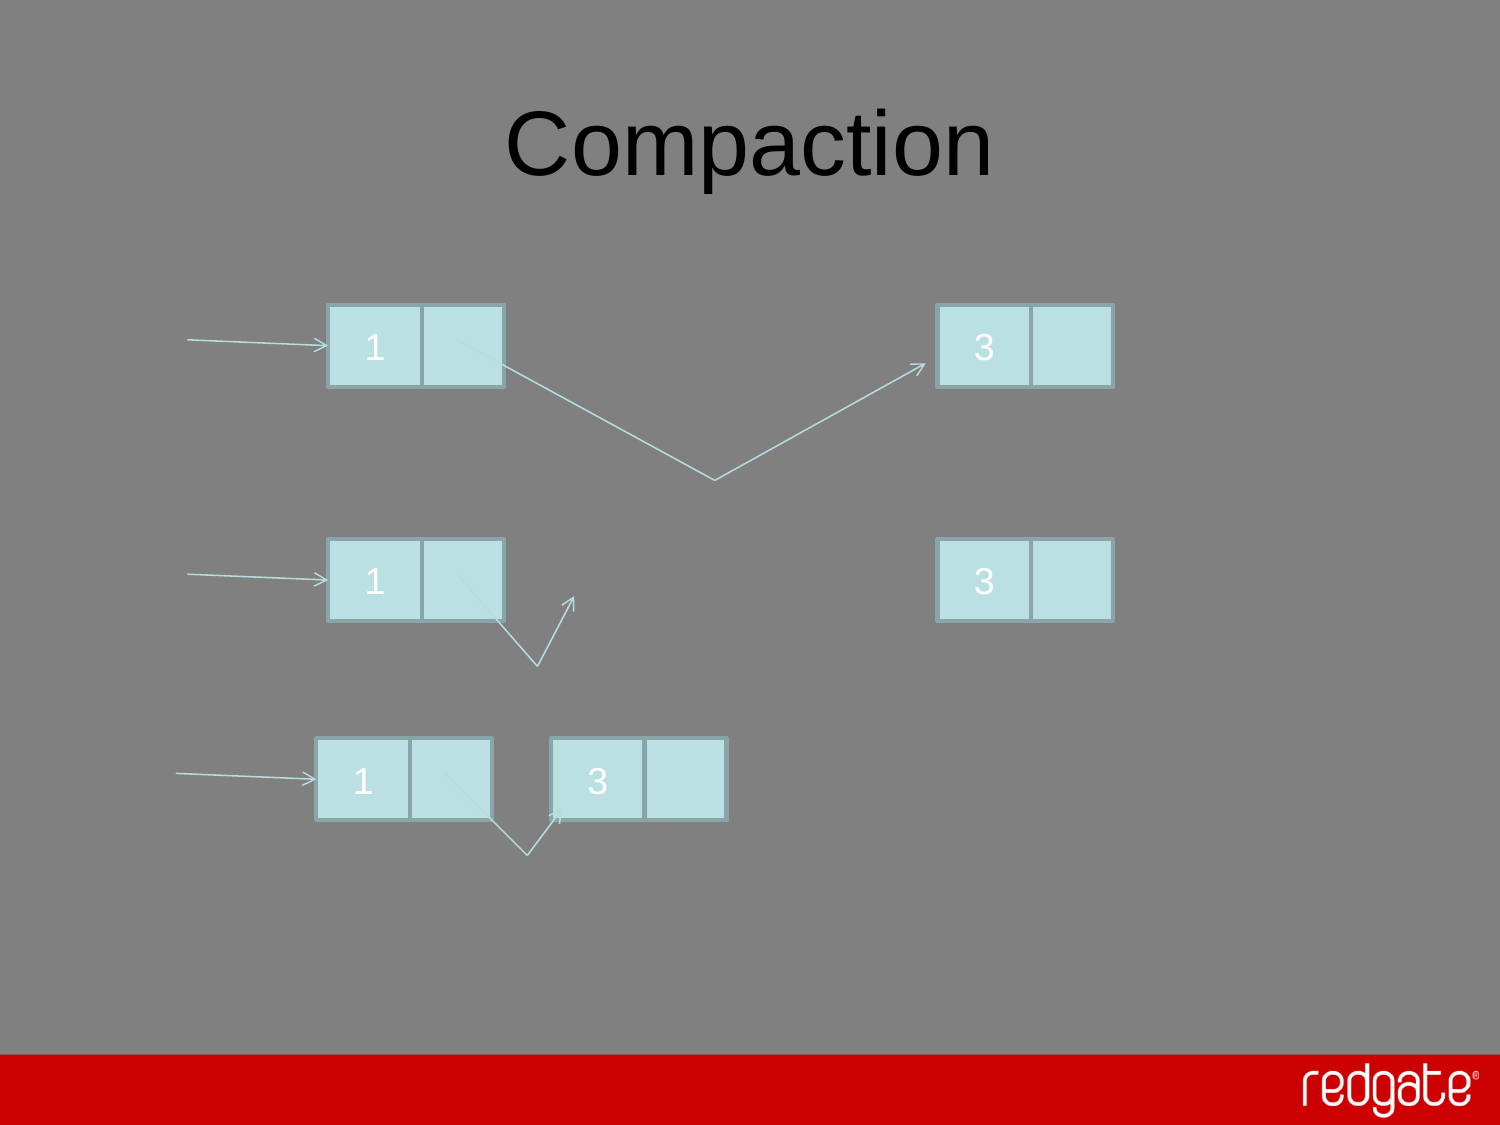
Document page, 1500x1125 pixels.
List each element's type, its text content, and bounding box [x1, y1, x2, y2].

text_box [187, 538, 1114, 667]
picture [1301, 1061, 1481, 1120]
text_box [0, 1053, 1500, 1125]
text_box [187, 304, 1114, 481]
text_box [175, 737, 727, 856]
title Compaction [74, 44, 1426, 233]
